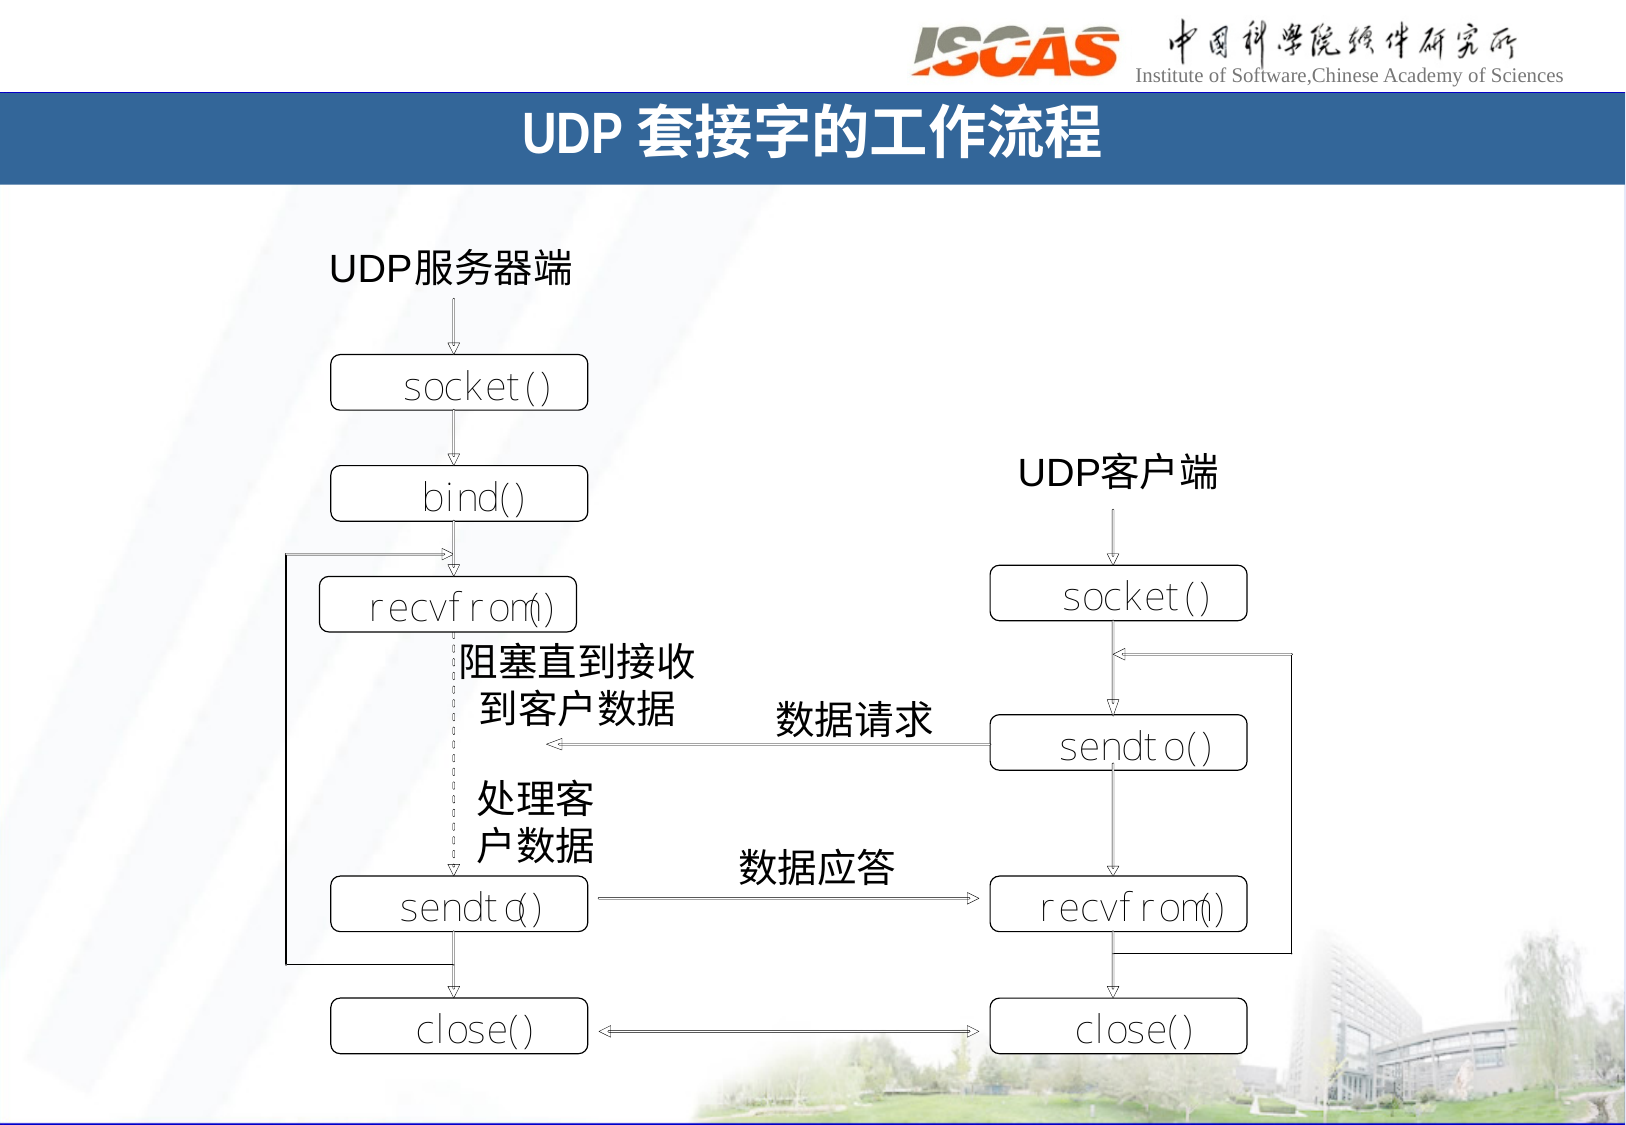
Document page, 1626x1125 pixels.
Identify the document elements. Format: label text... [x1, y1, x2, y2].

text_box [280, 243, 1297, 1060]
title UDP套接字的工作流程 [0, 93, 1625, 185]
picture [907, 18, 1132, 87]
picture [1166, 15, 1519, 71]
picture [0, 92, 1626, 1125]
